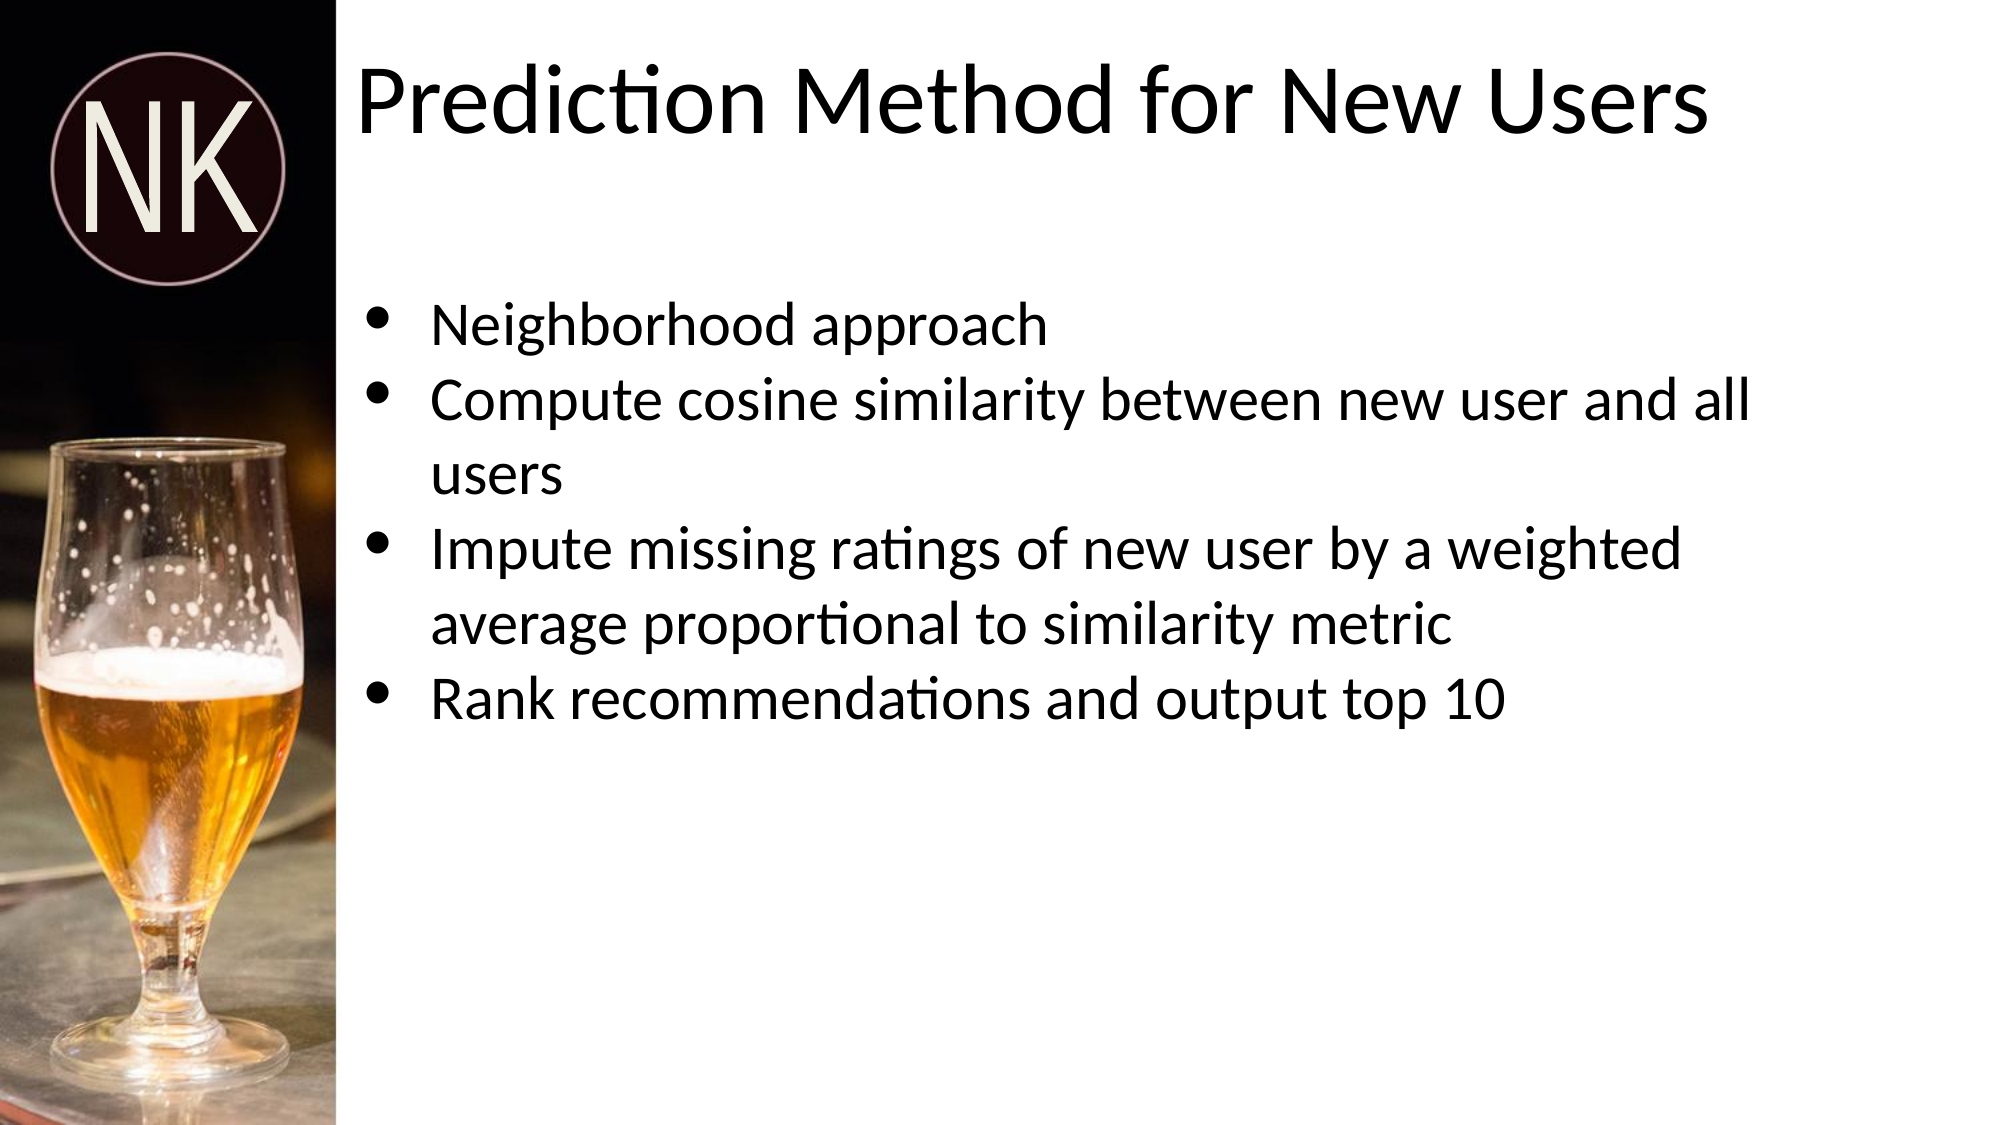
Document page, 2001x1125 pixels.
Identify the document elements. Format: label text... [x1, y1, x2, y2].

title Prediction Method for New Users [335, 0, 2000, 188]
picture [0, 0, 2001, 1125]
list Neighborhood approach Compute cosine similarity between new user and all users Impute missing ratings of new user by a weighted average proportional to similarity metric Rank recommendations and output top 10 [335, 262, 1900, 1005]
